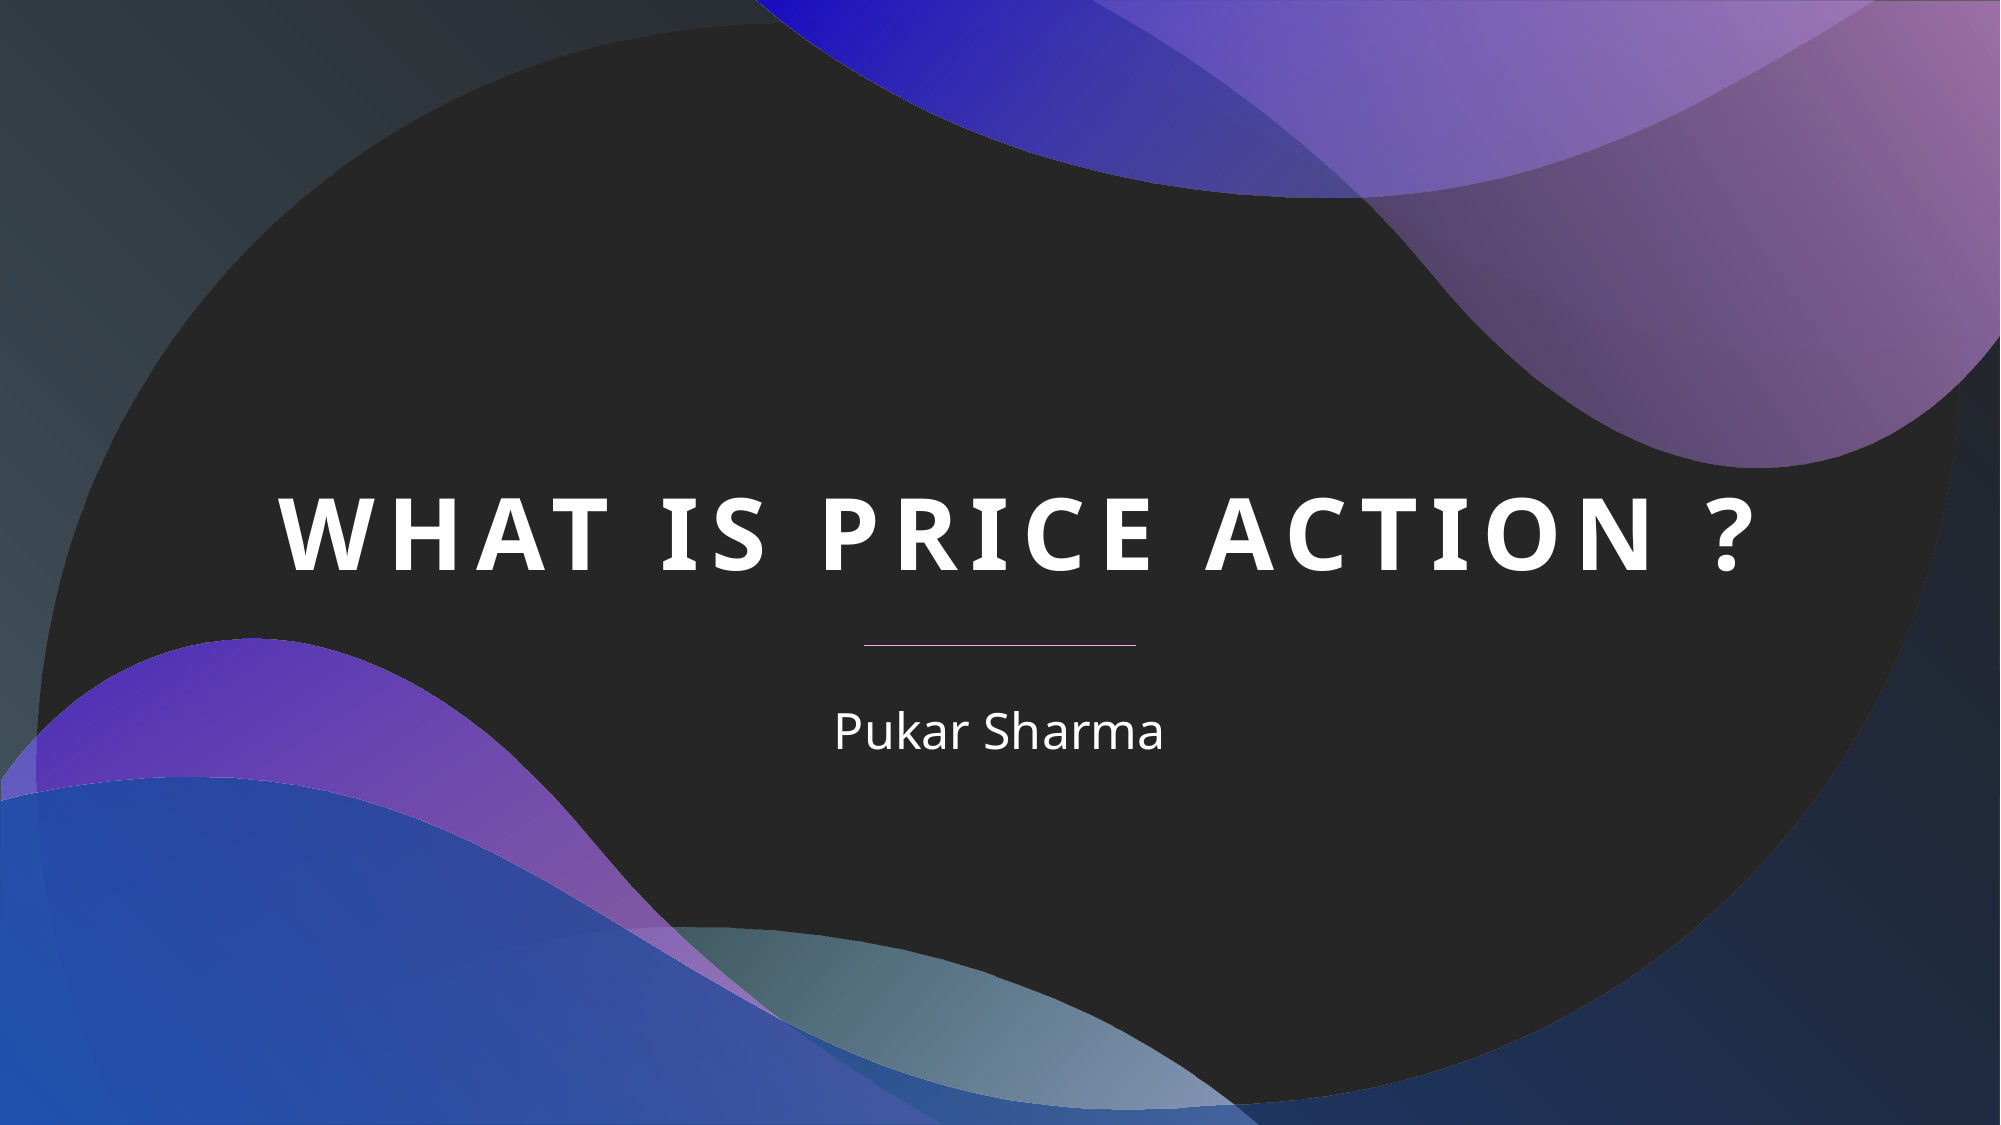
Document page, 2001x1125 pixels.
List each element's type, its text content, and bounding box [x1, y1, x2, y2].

subtitle Pukar Sharma [420, 698, 1580, 824]
title What is price action ? [203, 356, 1832, 600]
